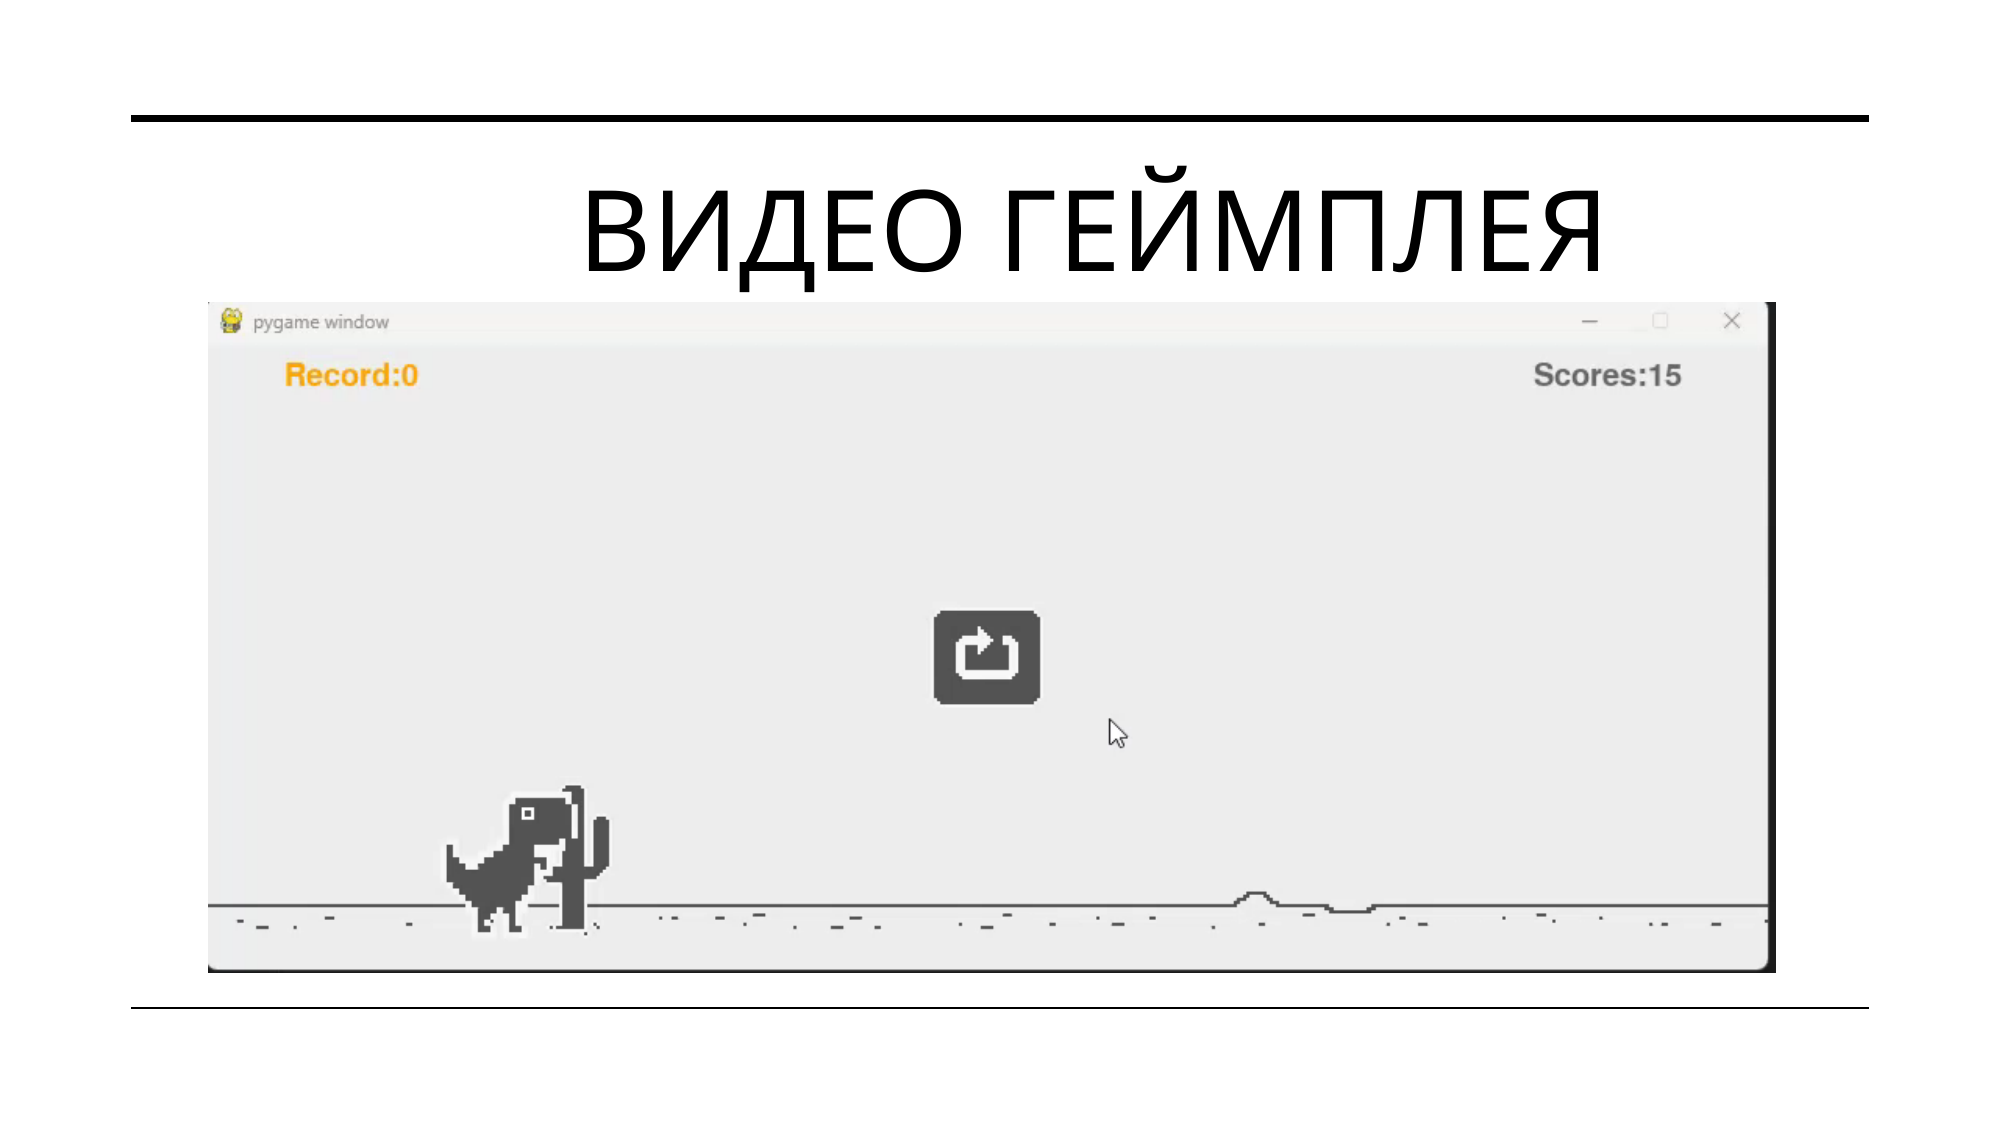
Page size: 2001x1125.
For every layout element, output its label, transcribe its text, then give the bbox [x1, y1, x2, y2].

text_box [207, 301, 1777, 974]
title Видео Геймплея [114, 151, 1869, 377]
